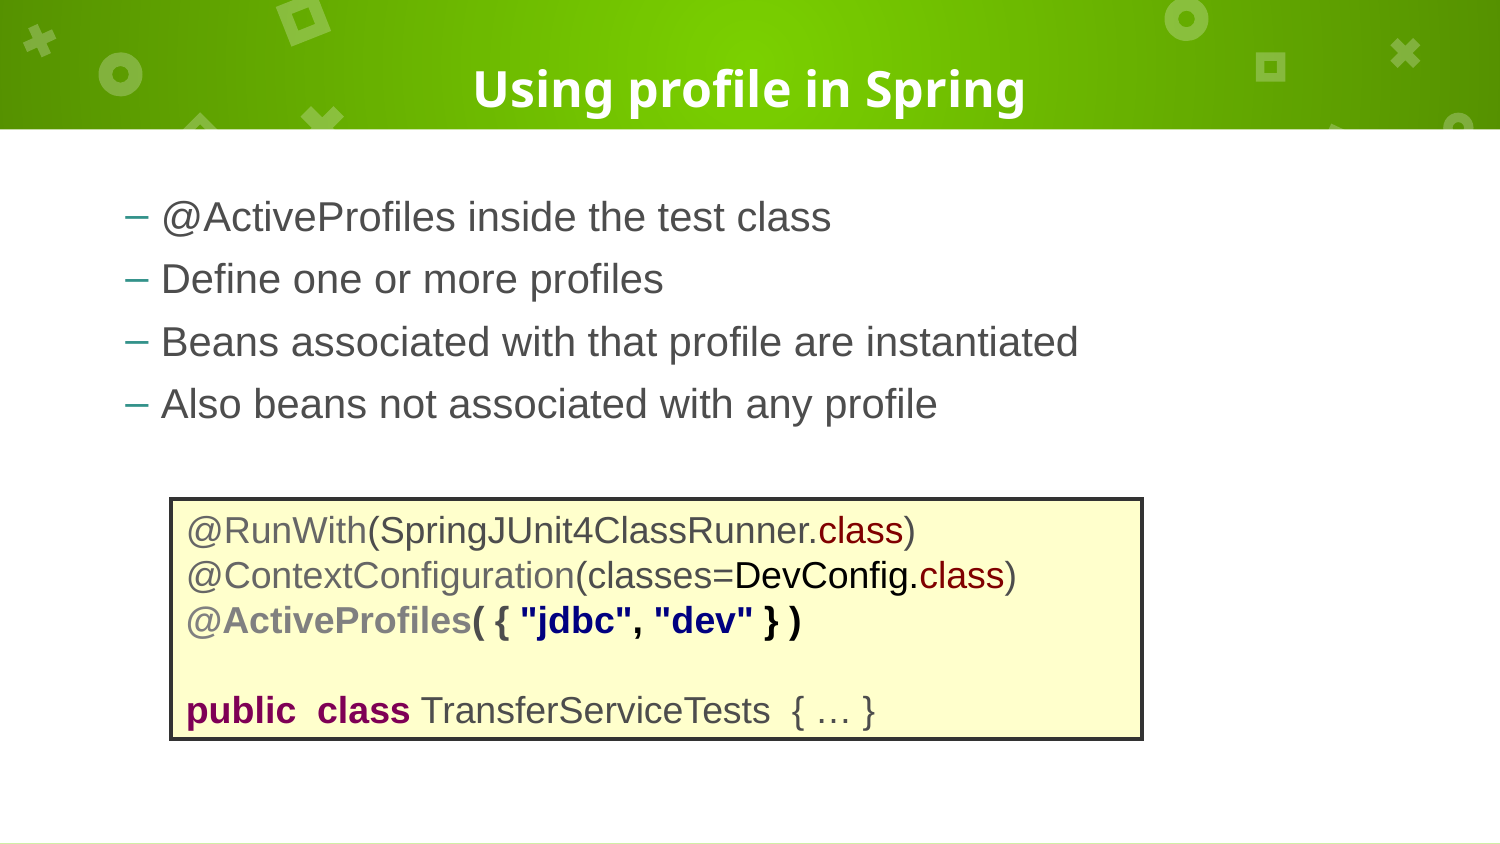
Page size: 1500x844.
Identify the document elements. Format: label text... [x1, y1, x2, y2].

text_box @RunWith(SpringJUnit4ClassRunner.class) @ContextConfiguration(classes=DevConfig.class) @ActiveProfiles( { "jdbc", "dev" } ) public class TransferServiceTests { … } [171, 498, 1143, 740]
text_box @ActiveProfiles inside the test class Define one or more profiles Beans associated with that profile are instantiated Also beans not associated with any profile [74, 174, 1425, 442]
title Using profile in Spring [142, 0, 1358, 174]
